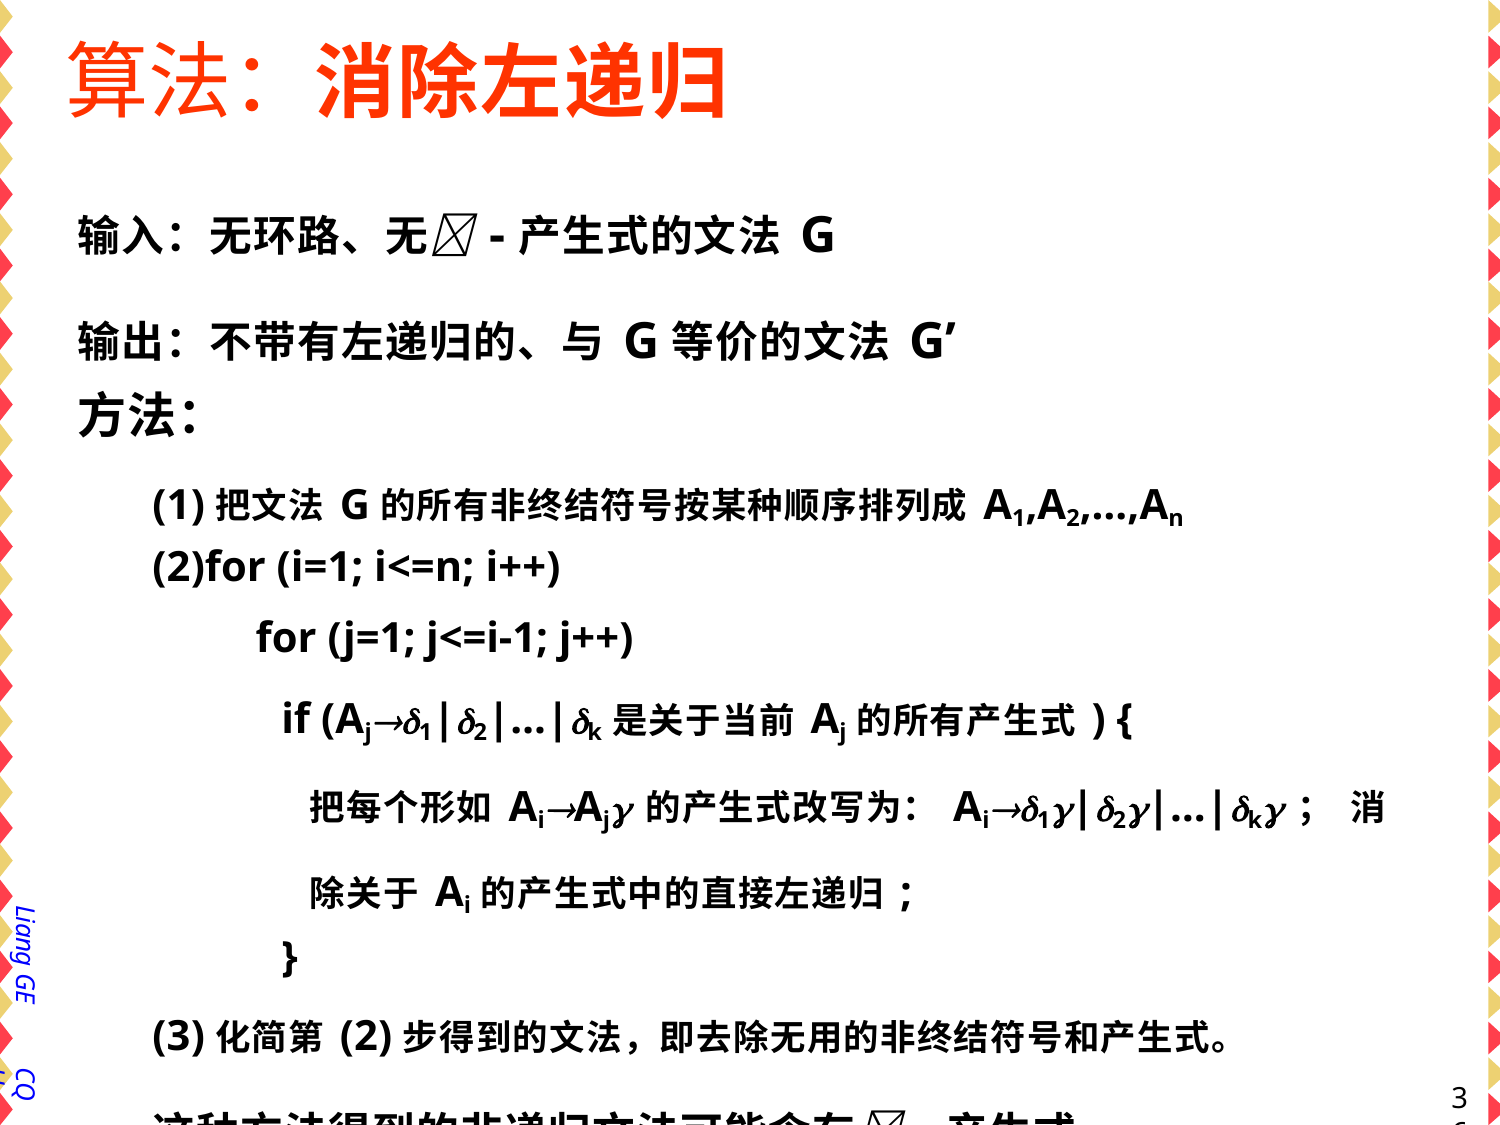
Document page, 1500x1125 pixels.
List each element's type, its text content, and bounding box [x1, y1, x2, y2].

text_box CQU [10, 1065, 41, 1107]
text_box 输入：无环路、无-产生式的文法G 输出：不带有左递归的、与G等价的文法G’ 方法： (1)把文法G的所有非终结符号按某种顺序排列成A1,A2,…,An (2)for (i=1; i<=n; i++) for (j=1; j<=i-1; j++) if (Aj1|2|…|k是关于当前Aj的所有产生式) { 把每个形如AiAj的产生式改写为：Ai1|2|…|k； 消除关于Ai的产生式中的直接左递归; } (3)化简第(2)步得到的文法，即去除无用的非终结符号和产生式。 这种方法得到的非递归文法可能含有-产生式。 [73, 163, 1411, 1125]
text_box Liang GE [10, 902, 41, 1007]
title 算法：消除左递归 [62, 25, 736, 216]
text_box 36 [1449, 1077, 1483, 1125]
